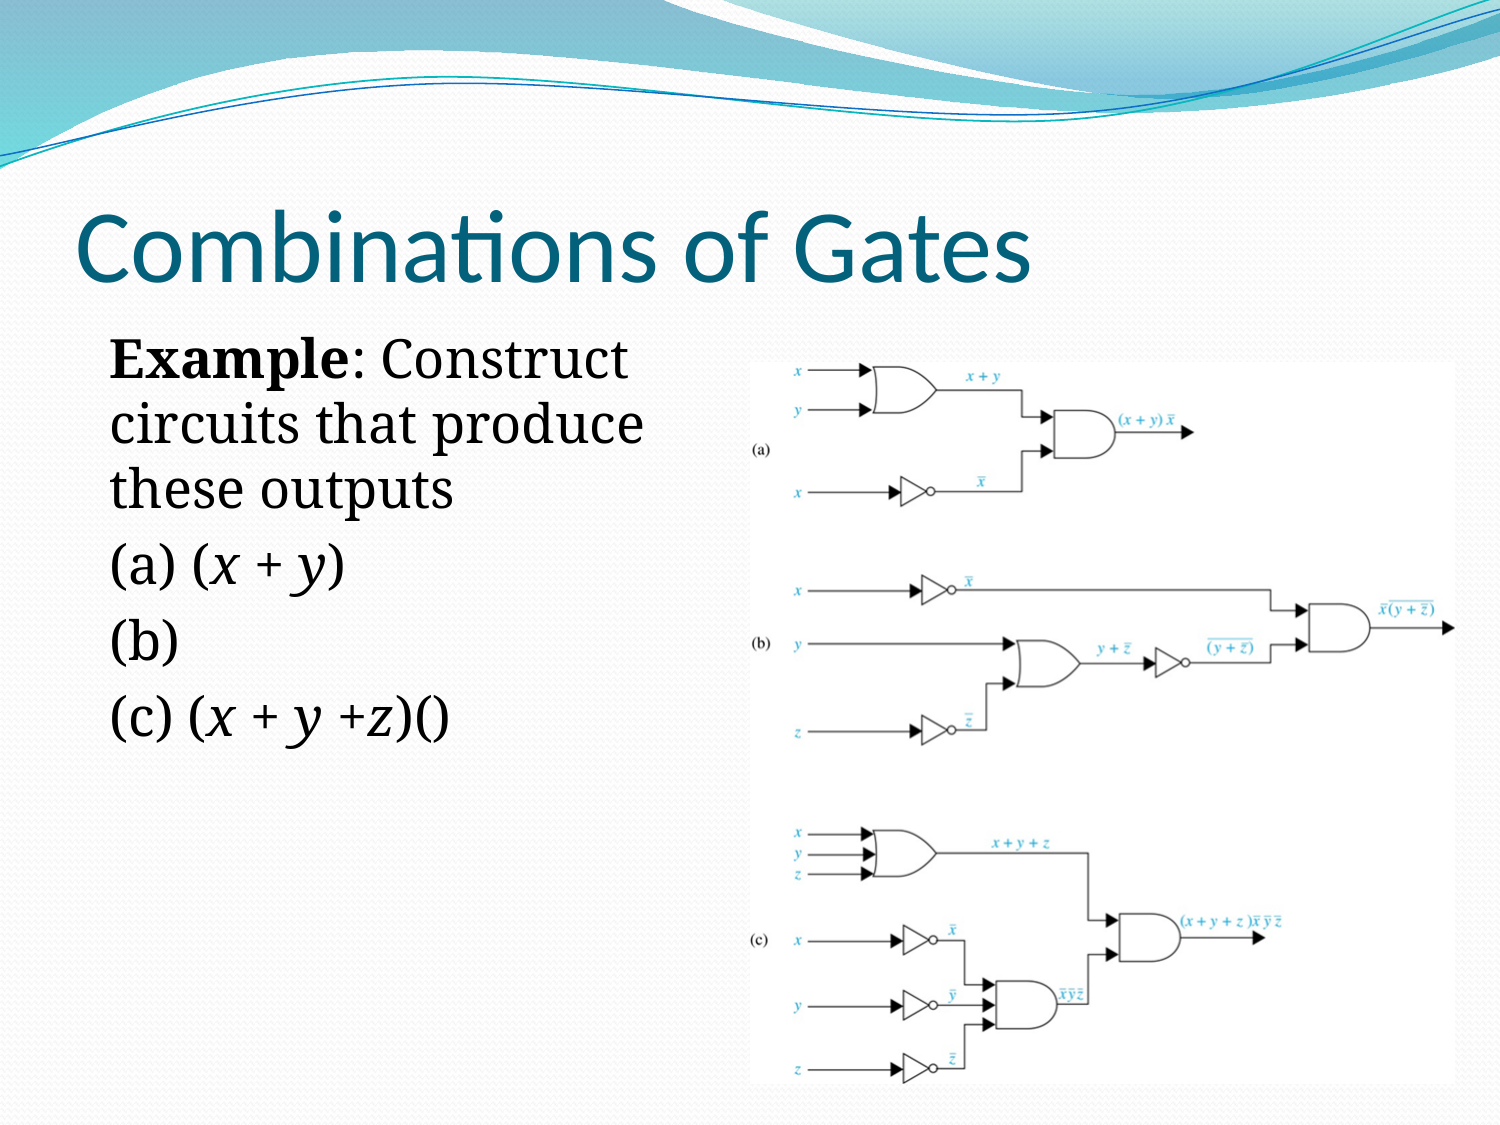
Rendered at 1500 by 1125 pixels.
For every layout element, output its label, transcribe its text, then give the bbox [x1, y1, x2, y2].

title Combinations of Gates [75, 115, 1425, 303]
picture [749, 362, 1455, 1084]
